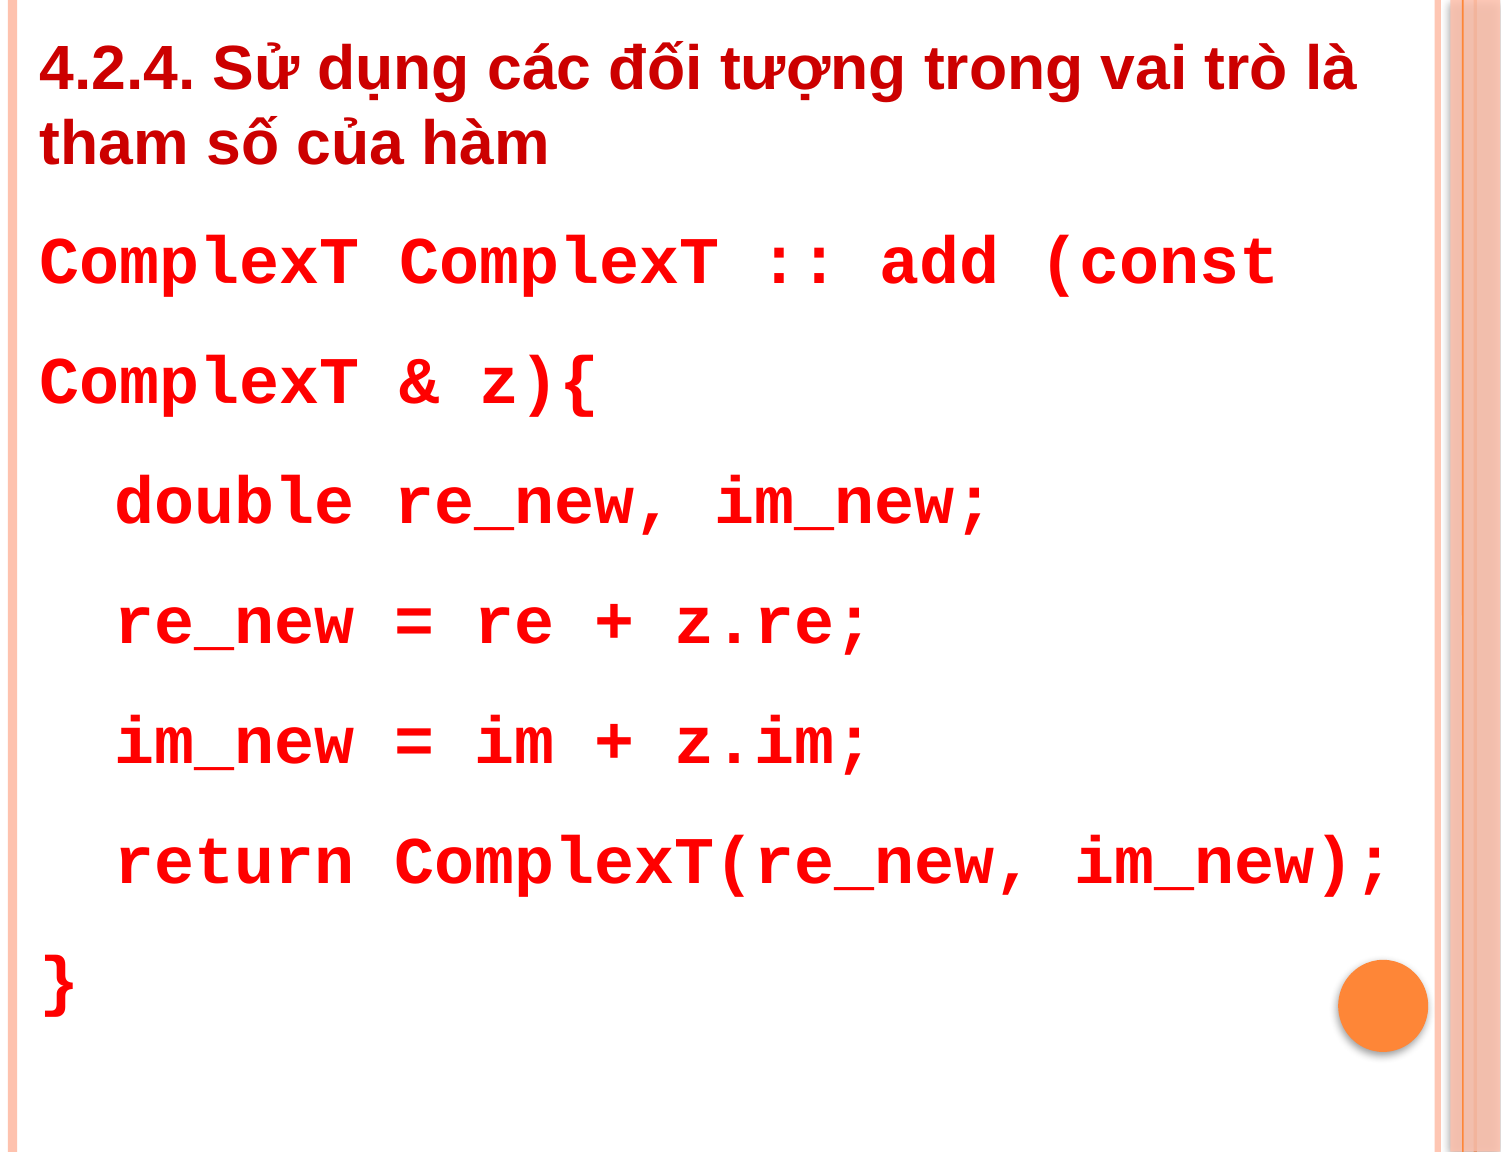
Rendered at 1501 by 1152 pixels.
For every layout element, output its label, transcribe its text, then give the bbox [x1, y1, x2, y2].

text_box 4.2.4. Sử dụng các đối tượng trong vai trò là tham số của hàm ComplexT ComplexT :: add (const ComplexT & z){ double re_new, im_new; re_new = re + z.re; im_new = im + z.im; return ComplexT(re_new, im_new); } [25, 19, 1451, 1100]
